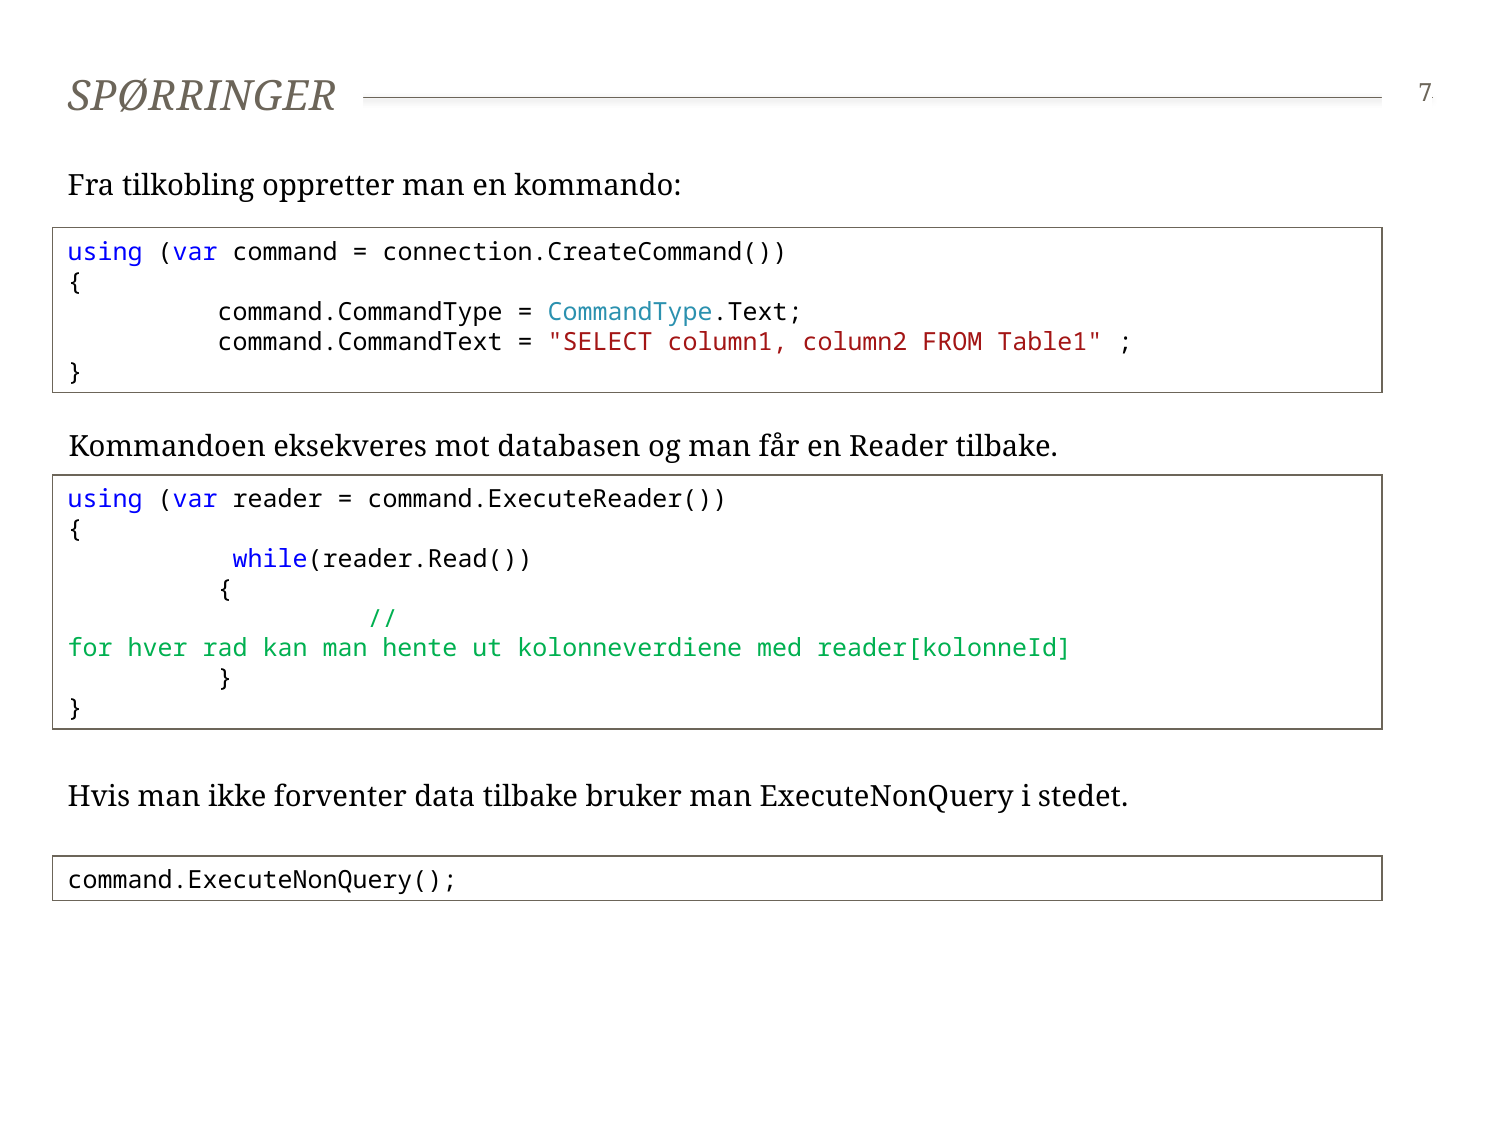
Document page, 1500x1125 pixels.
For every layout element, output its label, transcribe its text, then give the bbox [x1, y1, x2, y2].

text_box Hvis man ikke forventer data tilbake bruker man ExecuteNonQuery i stedet. [52, 769, 1382, 820]
text_box Fra tilkobling oppretter man en kommando: [52, 159, 1382, 209]
text_box command.ExecuteNonQuery(); [52, 855, 1382, 901]
text_box using (var command = connection.CreateCommand()) { command.CommandType = CommandType.Text; command.CommandText = "SELECT column1, column2 FROM Table1" ; } [52, 227, 1382, 393]
text_box using (var reader = command.ExecuteReader()) { while(reader.Read()) { //for hver rad kan man hente ut kolonneverdiene med reader[kolonneId] } } [52, 474, 1382, 730]
slide_number 7 [1381, 70, 1433, 117]
text_box Kommandoen eksekveres mot databasen og man får en Reader tilbake. [53, 420, 1383, 470]
title Spørringer [52, 68, 364, 120]
